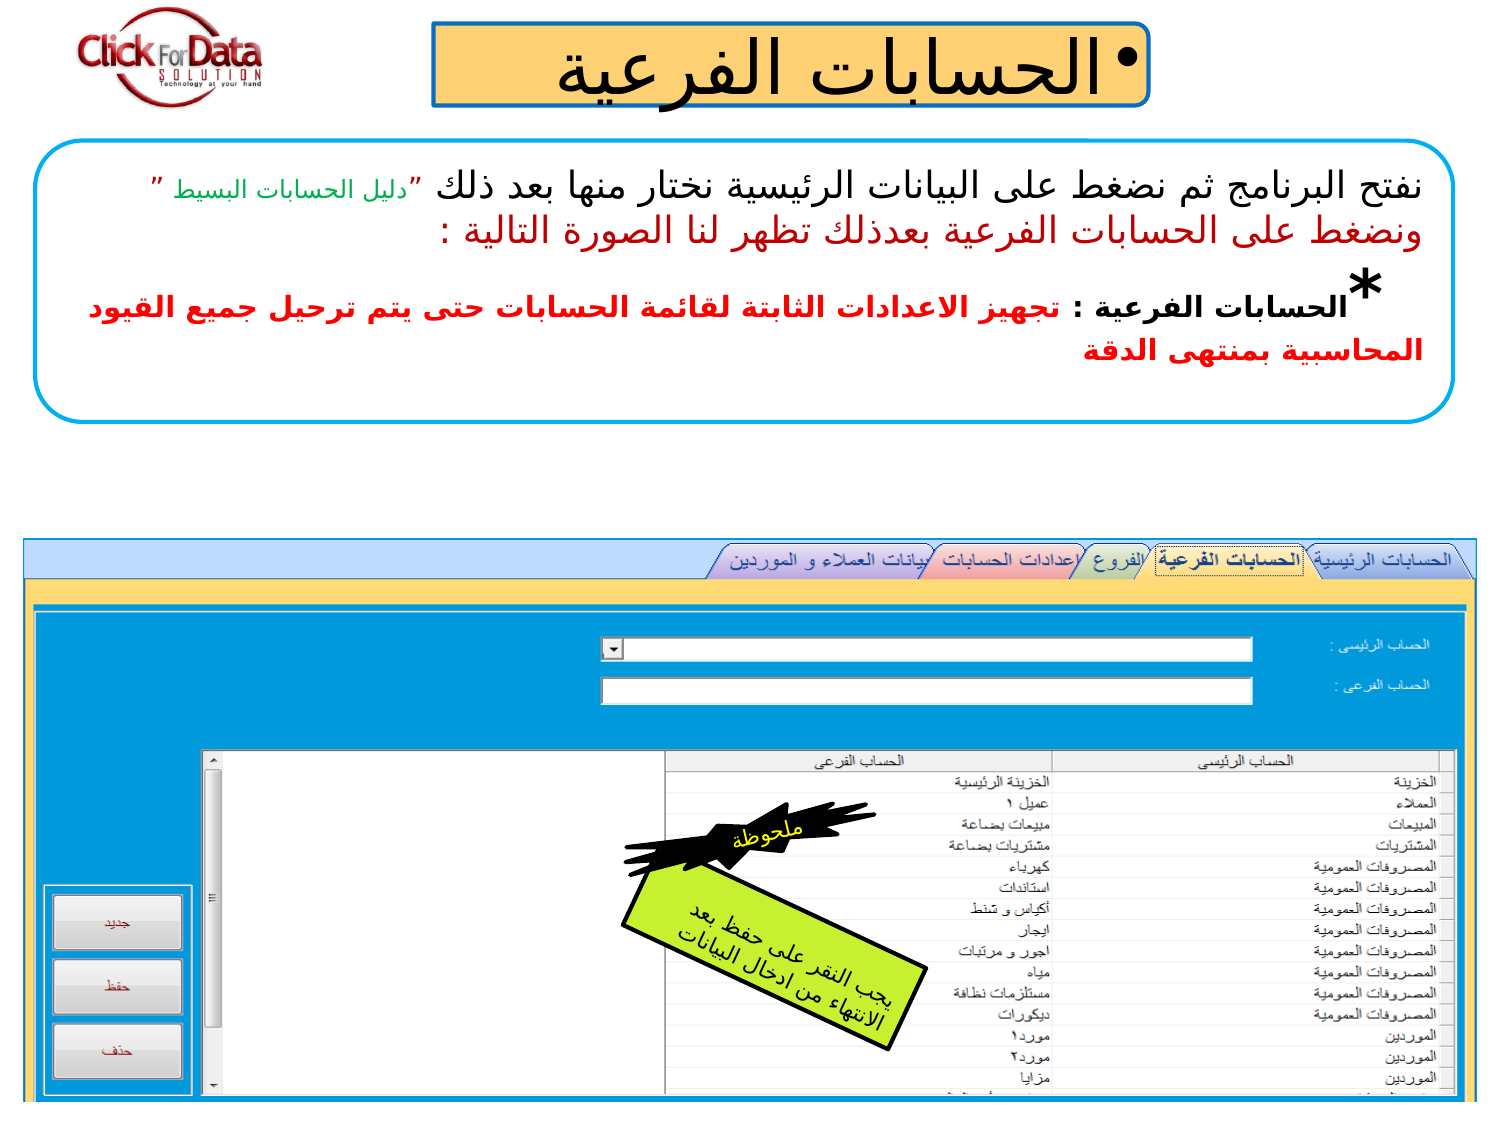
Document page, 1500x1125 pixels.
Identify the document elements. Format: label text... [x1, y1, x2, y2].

picture [43, 884, 190, 1095]
picture [201, 750, 1457, 1095]
picture [53, 894, 183, 951]
picture [70, 0, 270, 112]
picture [53, 959, 183, 1015]
picture [25, 541, 1475, 1102]
picture [53, 1023, 183, 1079]
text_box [433, 23, 1149, 106]
text_box نفتح البرنامج ثم نضغط على البيانات الرئيسية نختار منها بعد ذلك ”دليل الحسابات البسيط ” ونضغط على الحسابات الفرعية بعدذلك تظهر لنا الصورة التالية : *الحسابات الفرعية : تجهيز الاعدادات الثابتة لقائمة الحسابات حتى يتم ترحيل جميع القيود المحاسبية بمنتهى الدقة [32, 138, 1456, 424]
picture [601, 677, 1252, 704]
picture [601, 637, 1252, 661]
